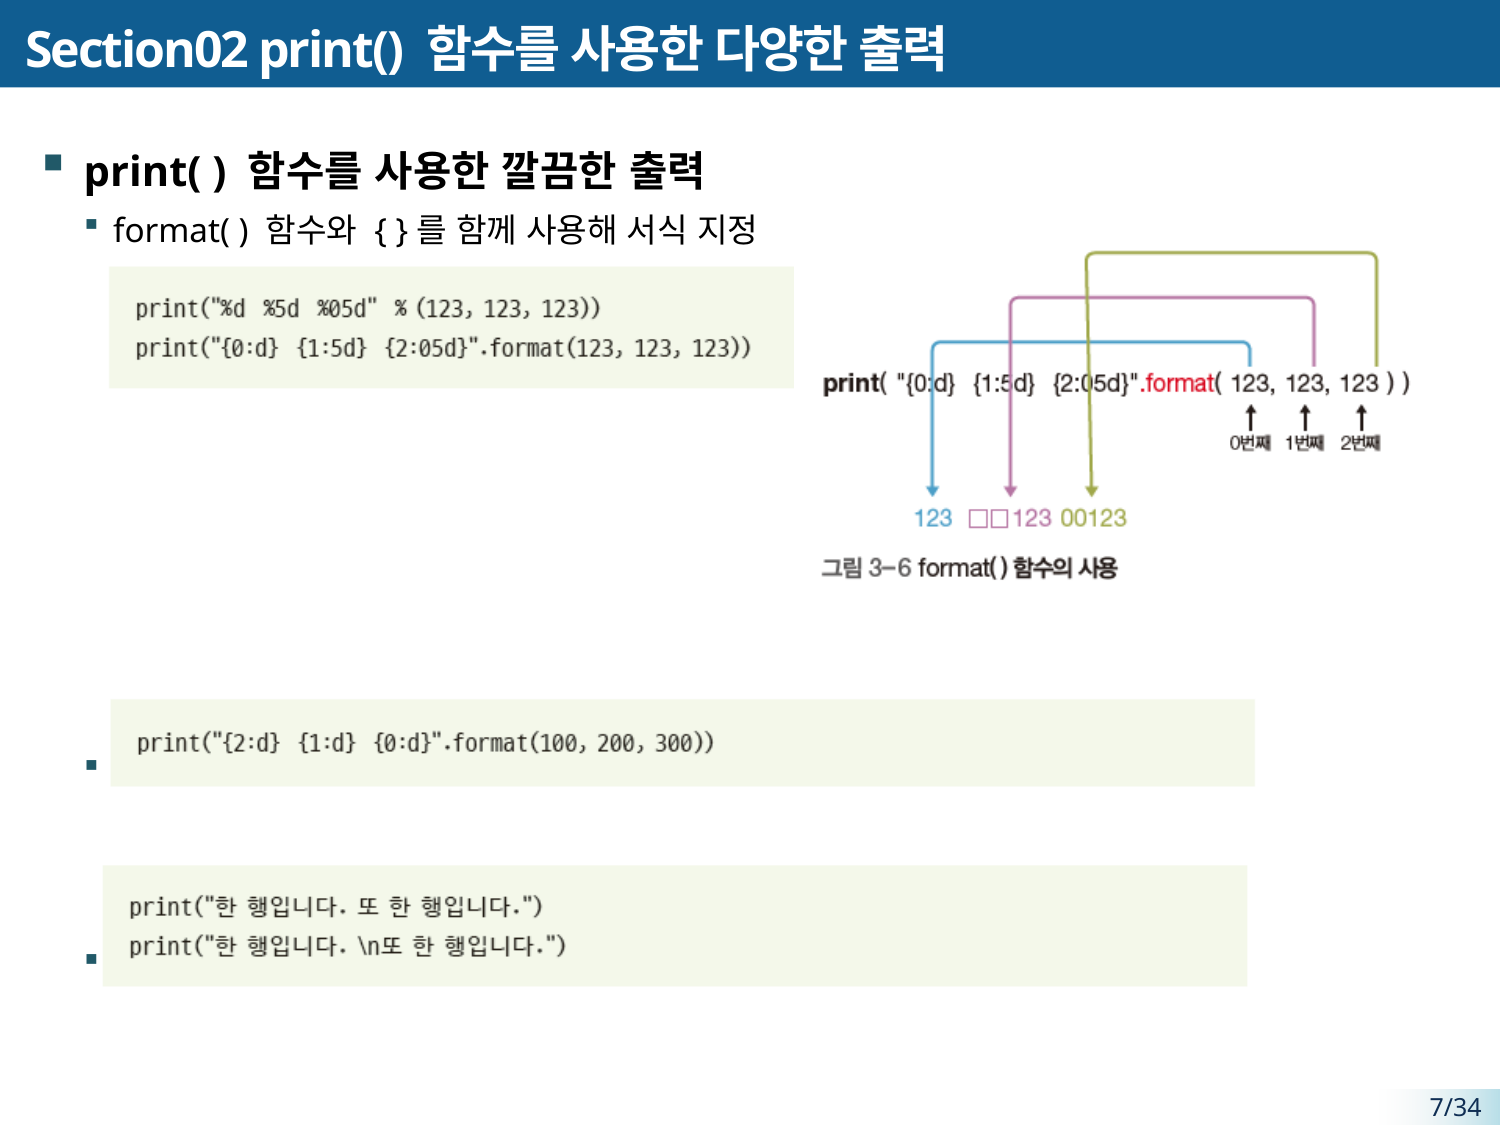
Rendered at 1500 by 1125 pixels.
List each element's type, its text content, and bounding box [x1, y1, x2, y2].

picture [100, 236, 1434, 591]
picture [100, 864, 1260, 993]
title Section02 print() 함수를 사용한 다양한 출력 [10, 8, 1288, 87]
picture [100, 690, 1264, 801]
list print( ) 함수를 사용한 깔끔한 출력 format( ) 함수와 { }를 함께 사용해 서식 지정 .format을 사용해 출력 순서 지정 강제 행 넘기기는 ‘\n’을 사용 [10, 126, 1481, 1057]
